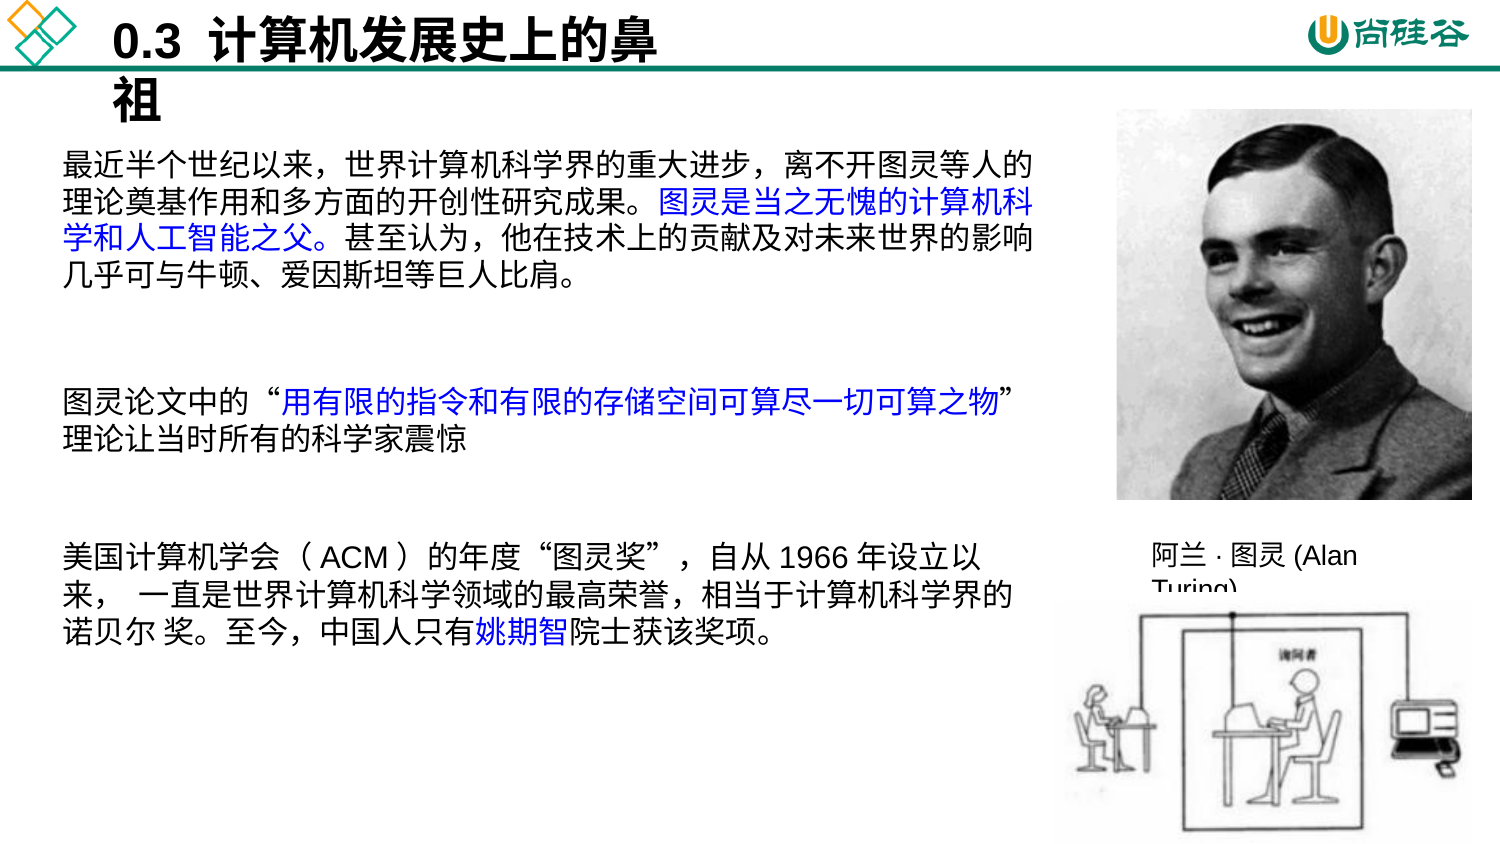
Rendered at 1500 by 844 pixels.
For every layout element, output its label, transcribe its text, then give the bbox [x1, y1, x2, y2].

text_box 最近半个世纪以来，世界计算机科学界的重大进步，离不开图灵等人的 理论奠基作用和多方面的开创性研究成果。图灵是当之无愧的计算机科 学和人工智能之父。甚至认为，他在技术上的贡献及对未来世界的影响 几乎可与牛顿、爱因斯坦等巨人比肩。 图灵论文中的“用有限的指令和有限的存储空间可算尽一切可算之物” 理论让当时所有的科学家震惊 [60, 144, 1035, 457]
picture [0, 0, 1500, 822]
text_box [1116, 109, 1472, 500]
text_box [1053, 592, 1472, 844]
text_box 阿兰·图灵(Alan Turing) [1149, 535, 1437, 592]
title 0.3 计算机发展史上的鼻祖 [110, 6, 701, 149]
text_box 美国计算机学会（ACM）的年度“图灵奖”，自从1966年设立以来， 一直是世界计算机科学领域的最高荣誉，相当于计算机科学界的诺贝尔 奖。至今，中国人只有姚期智院士获该奖项。 [60, 535, 1034, 650]
